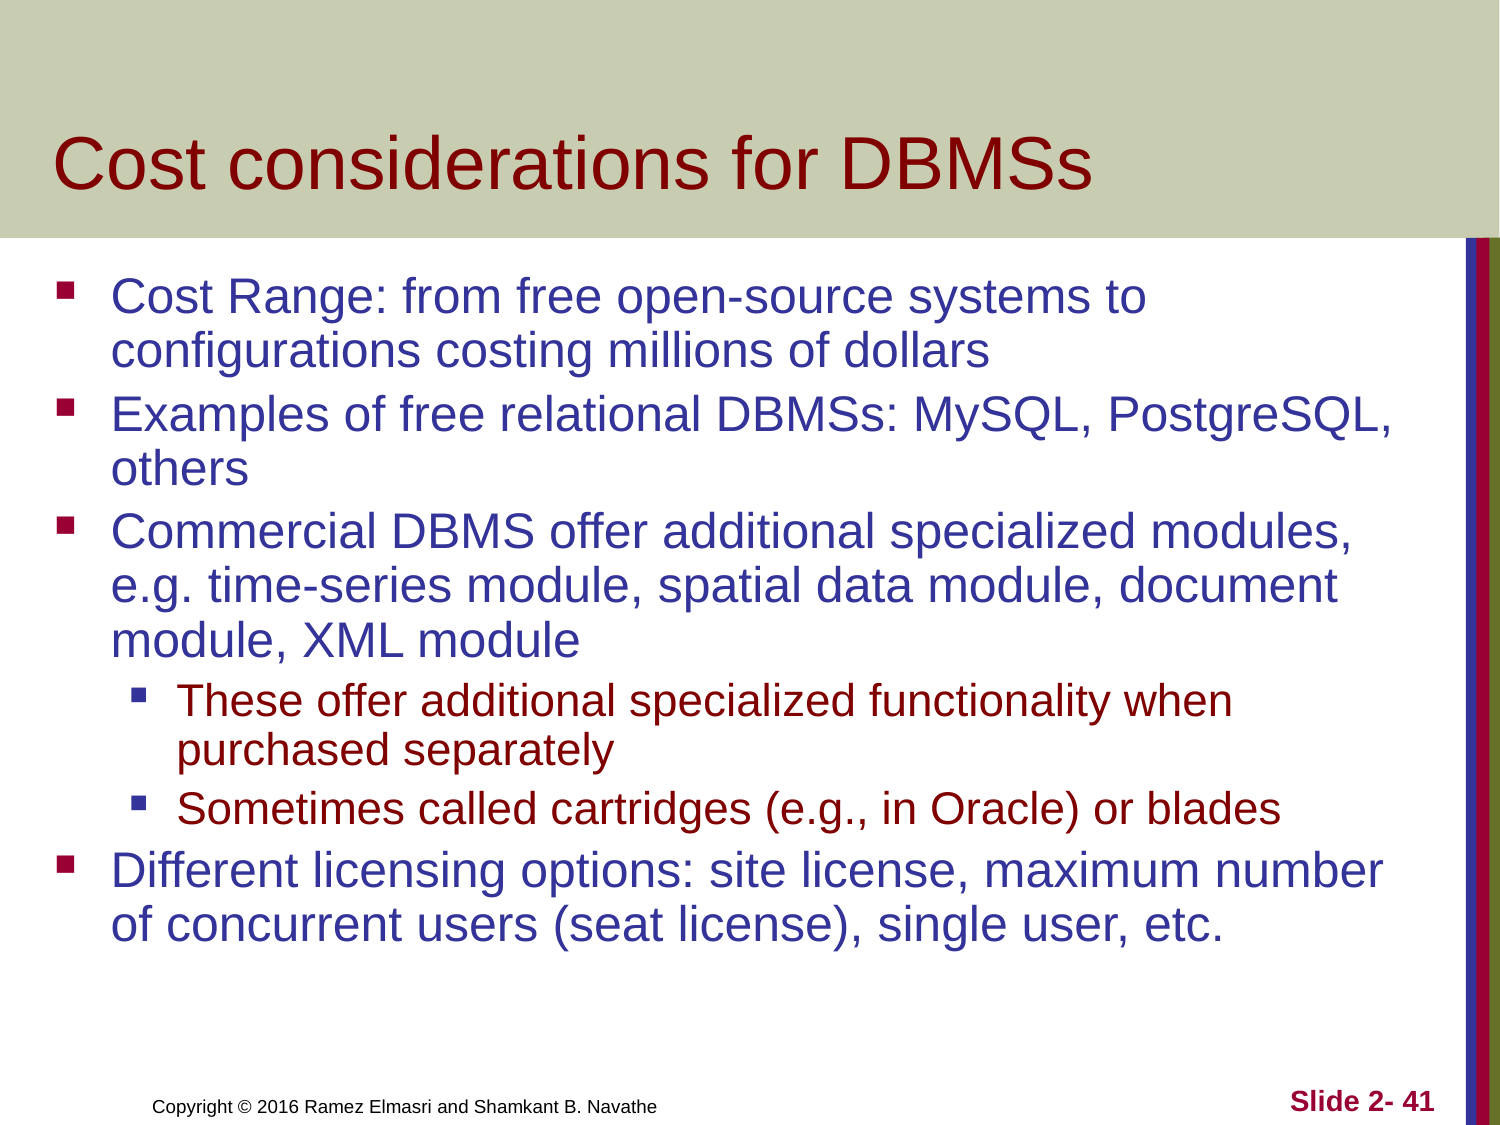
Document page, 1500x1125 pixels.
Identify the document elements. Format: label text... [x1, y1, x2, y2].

list Cost Range: from free open-source systems to configurations costing millions of dollars Examples of free relational DBMSs: MySQL, PostgreSQL, others Commercial DBMS offer additional specialized modules, e.g. time-series module, spatial data module, document module, XML module These offer additional specialized functionality when purchased separately Sometimes called cartridges (e.g., in Oracle) or blades Different licensing options: site license, maximum number of concurrent users (seat license), single user, etc. [39, 262, 1400, 1013]
title Cost considerations for DBMSs [37, 49, 1317, 213]
slide_number Slide 2- 41 [1137, 1049, 1451, 1125]
